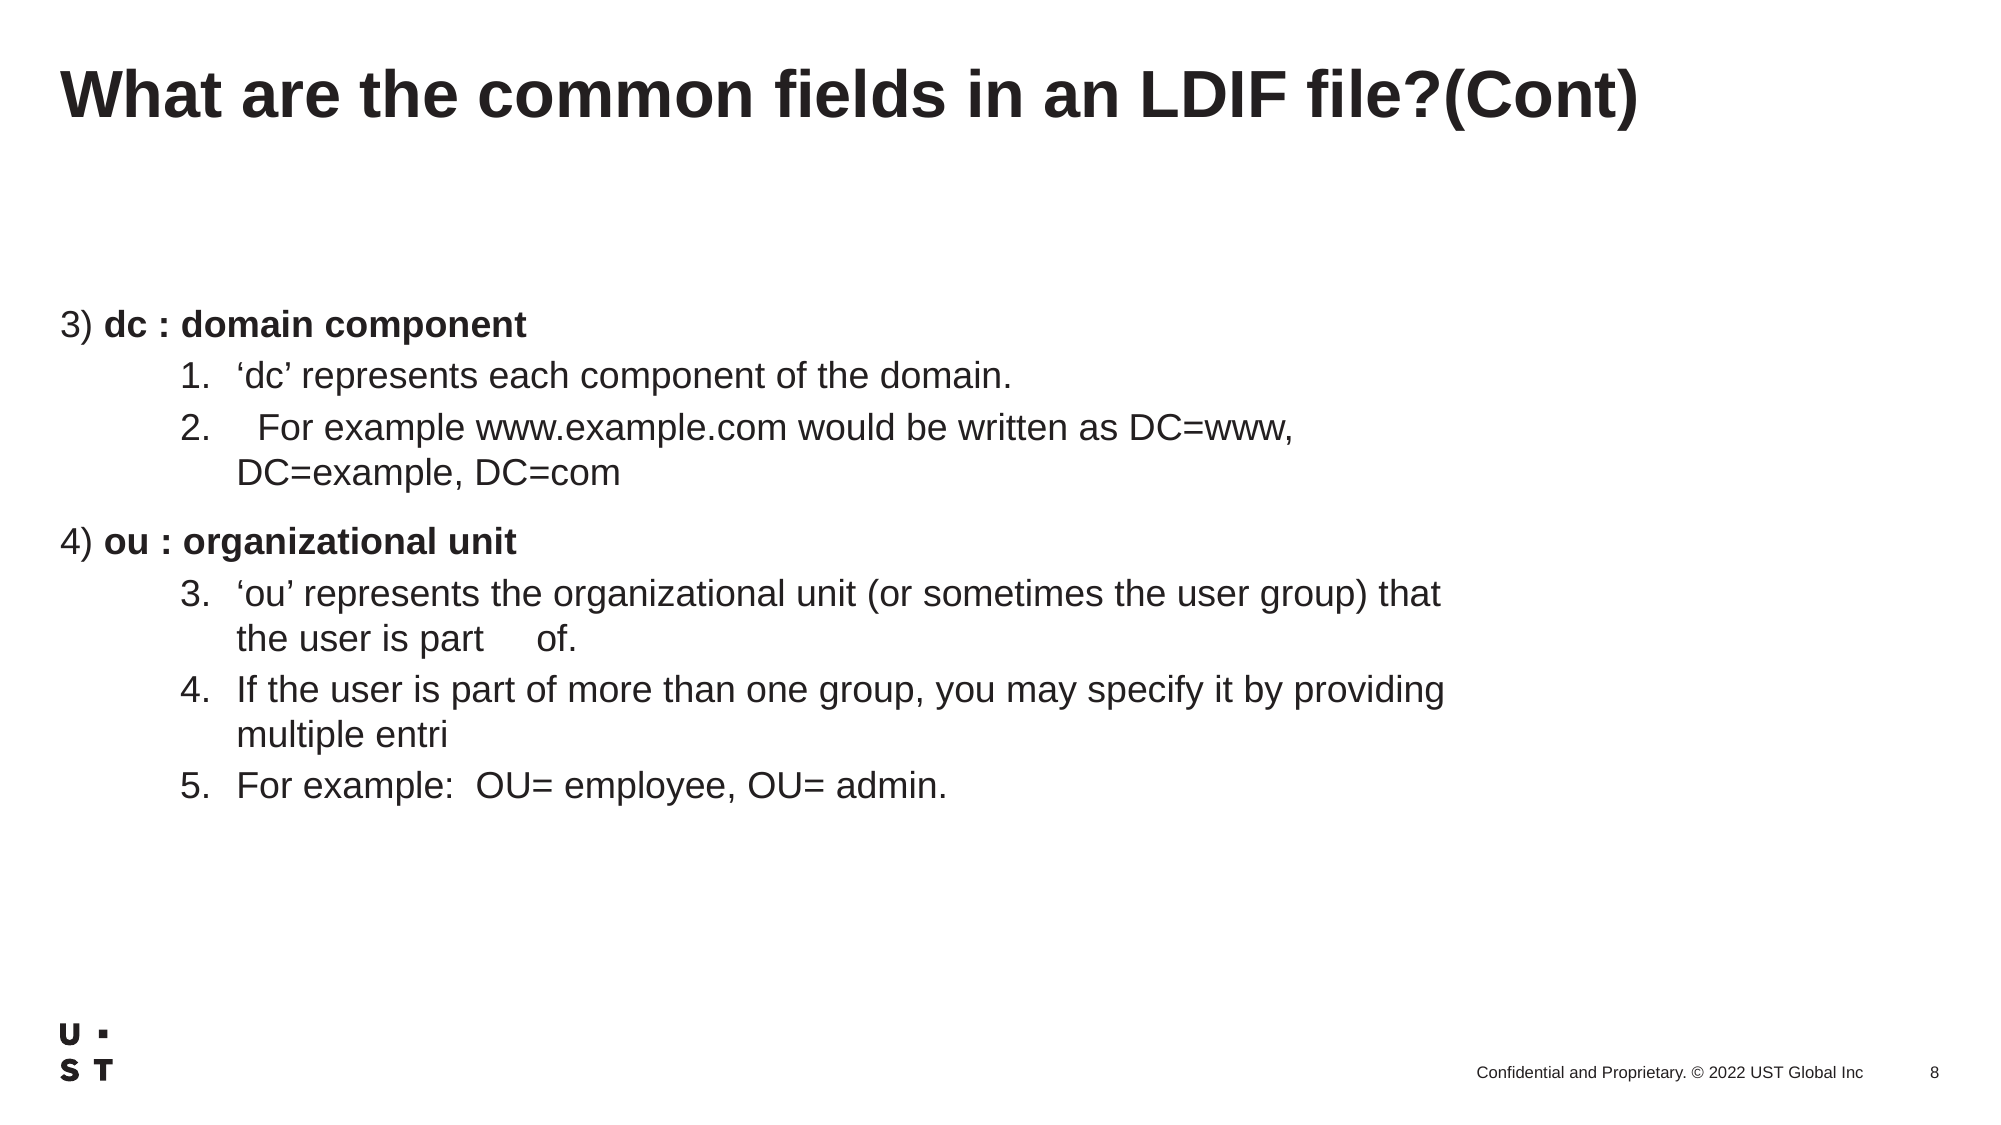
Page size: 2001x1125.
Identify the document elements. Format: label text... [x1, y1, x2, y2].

list 3) dc : domain component ‘dc’ represents each component of the domain. For example www.example.com would be written as DC=www, DC=example, DC=com 4) ou : organizational unit ‘ou’ represents the organizational unit (or sometimes the user group) that the user is part of. If the user is part of more than one group, you may specify it by providing multiple entri For example: OU= employee, OU= admin. [60, 299, 1455, 998]
title What are the common fields in an LDIF file?(Cont) [60, 60, 1940, 210]
